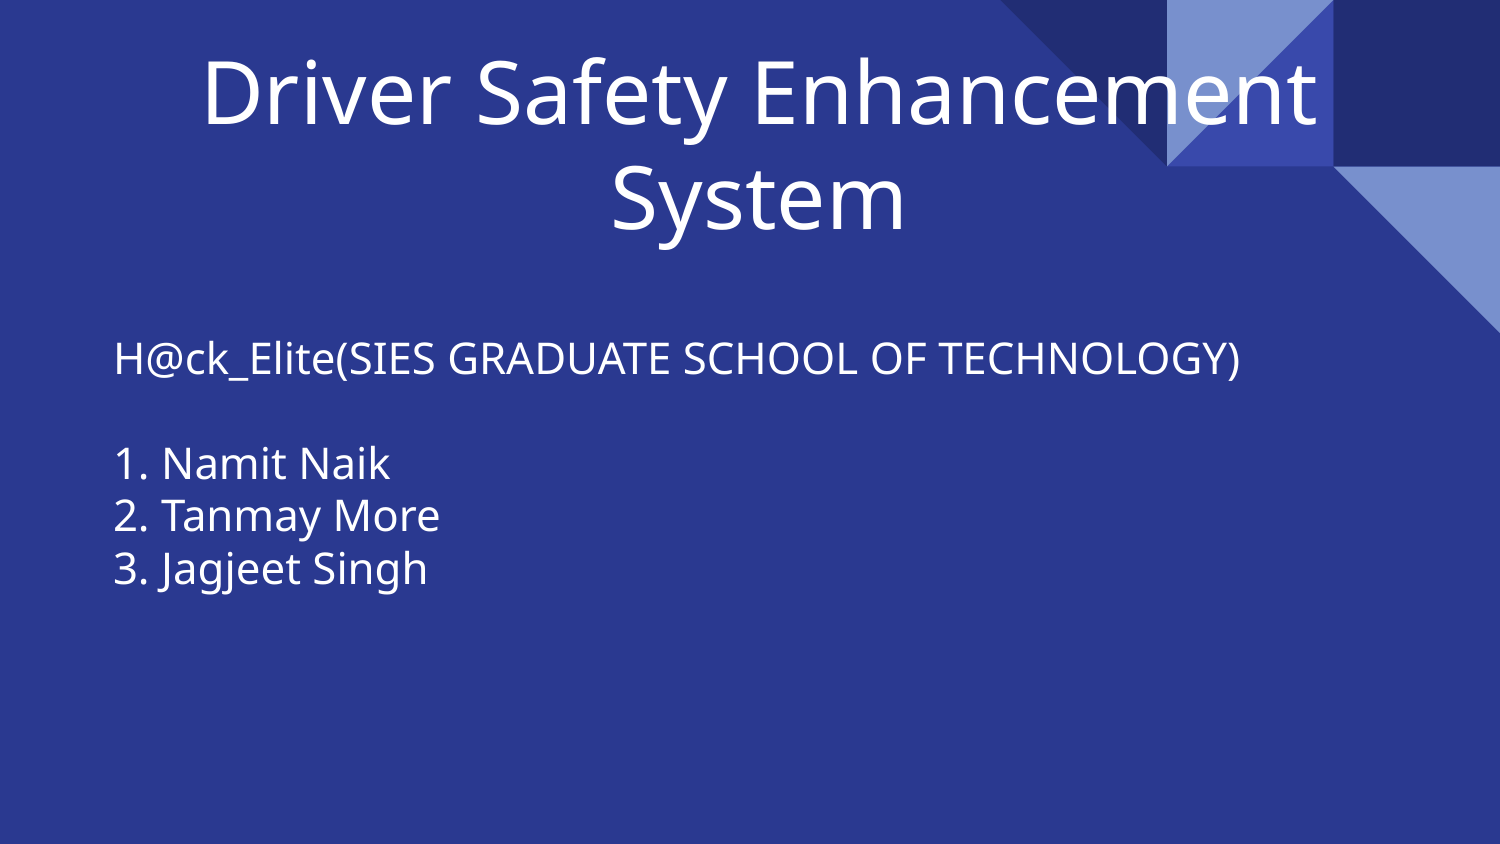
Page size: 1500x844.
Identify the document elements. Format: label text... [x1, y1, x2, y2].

subtitle H@ck_Elite(SIES GRADUATE SCHOOL OF TECHNOLOGY) 1. Namit Naik 2. Tanmay More 3. Jagjeet Singh [98, 315, 1447, 756]
title Driver Safety Enhancement System [84, 124, 1434, 263]
